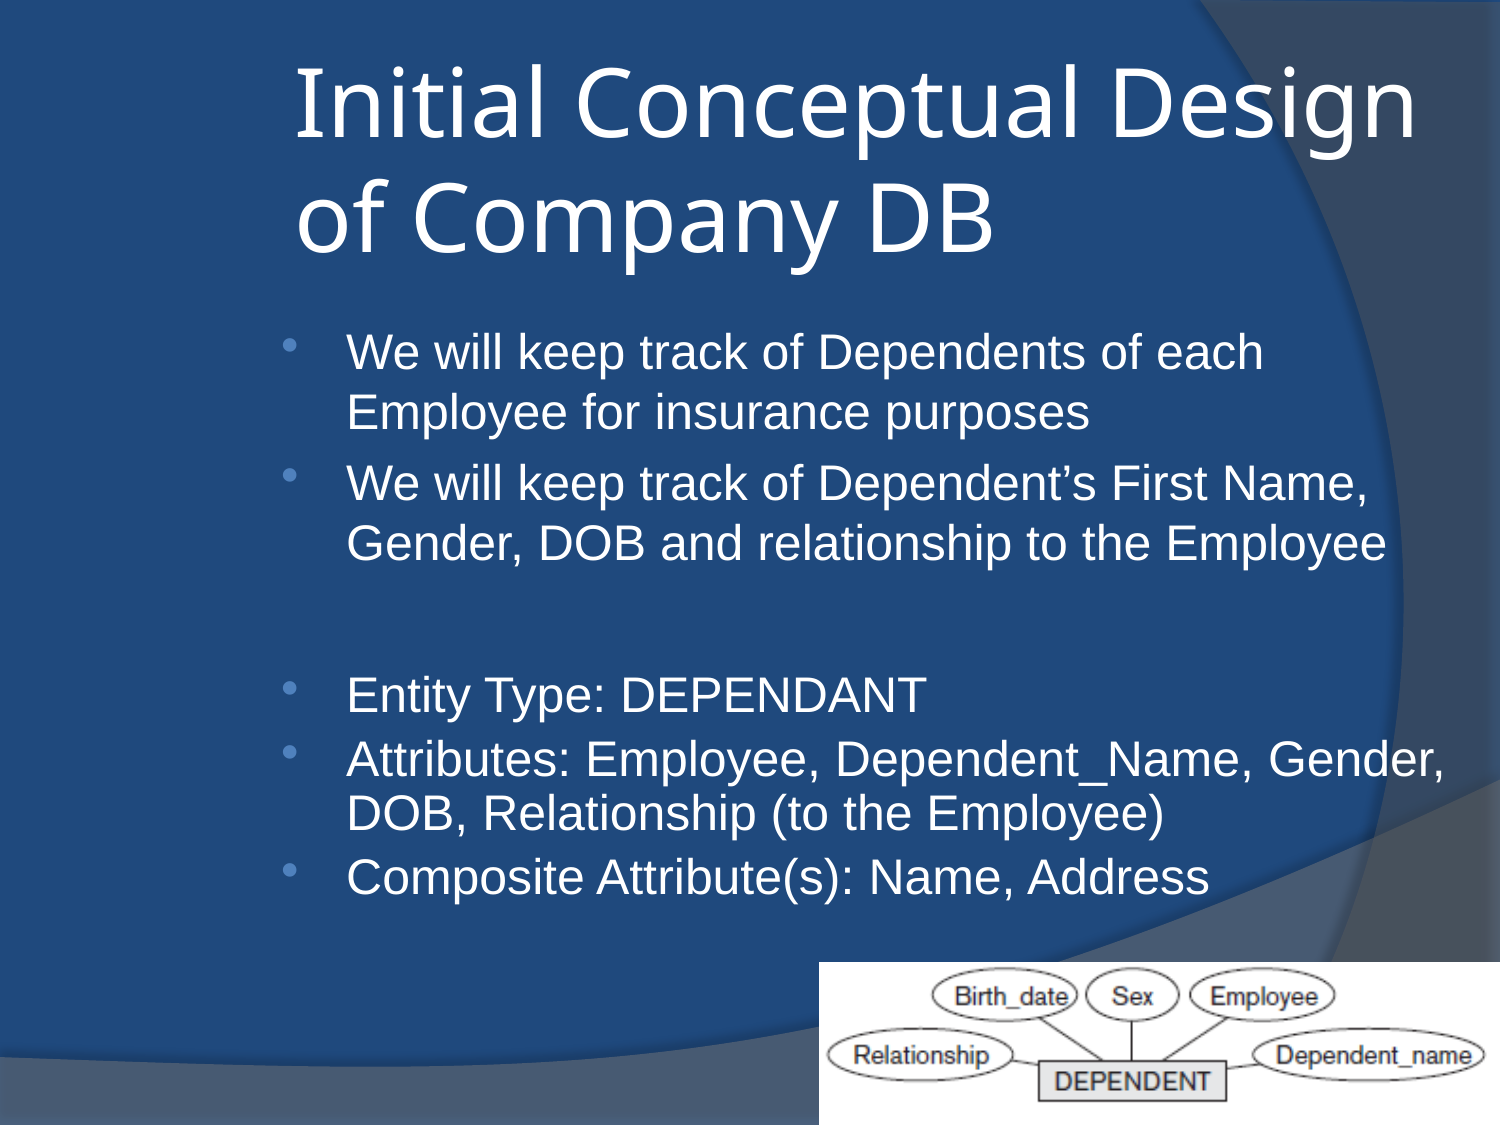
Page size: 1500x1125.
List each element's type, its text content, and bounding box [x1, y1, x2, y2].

title Initial Conceptual Design of Company DB [287, 31, 1500, 282]
list We will keep track of Dependents of each Employee for insurance purposes We will keep track of Dependent’s First Name, Gender, DOB and relationship to the Employee Entity Type: DEPENDANT Attributes: Employee, Dependent_Name, Gender, DOB, Relationship (to the Employee) Composite Attribute(s): Name, Address [262, 312, 1500, 1025]
picture [819, 962, 1500, 1125]
